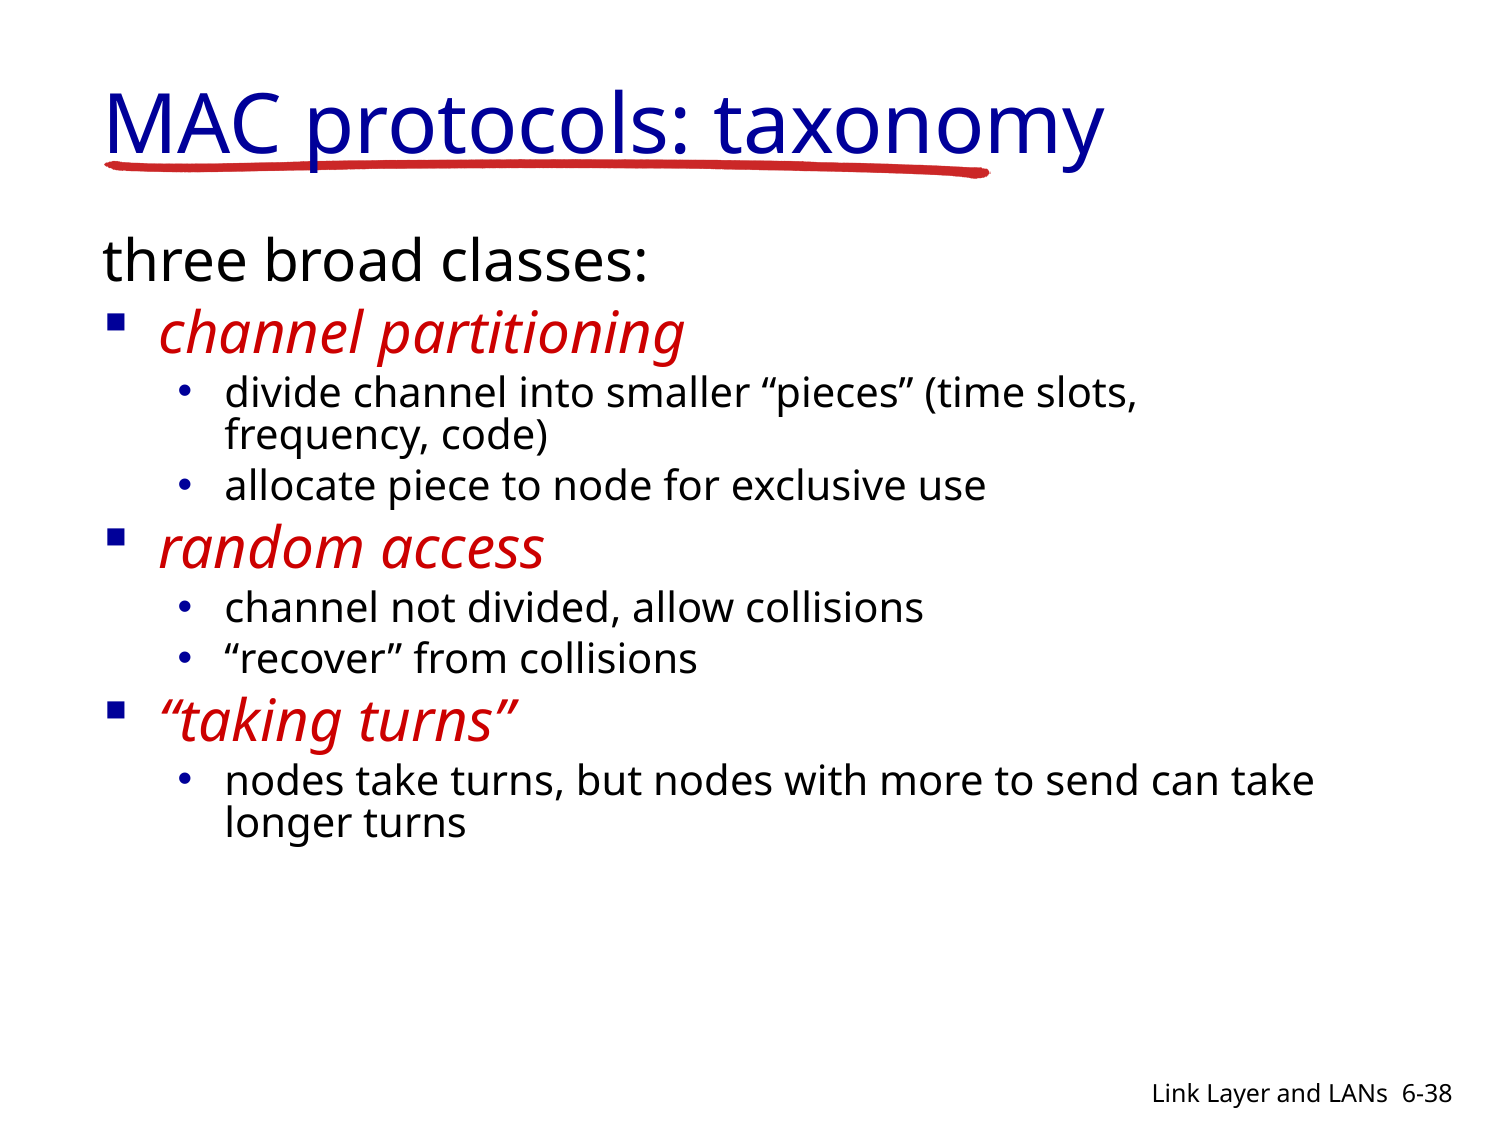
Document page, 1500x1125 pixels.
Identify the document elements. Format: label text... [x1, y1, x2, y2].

footer Link Layer and LANs [1045, 1069, 1404, 1110]
list three broad classes: channel partitioning divide channel into smaller “pieces” (time slots, frequency, code) allocate piece to node for exclusive use random access channel not divided, allow collisions “recover” from collisions “taking turns” nodes take turns, but nodes with more to send can take longer turns [87, 226, 1363, 990]
slide_number 6-38 [1387, 1069, 1478, 1115]
title MAC protocols: taxonomy [87, 26, 1417, 215]
picture [100, 154, 1001, 184]
